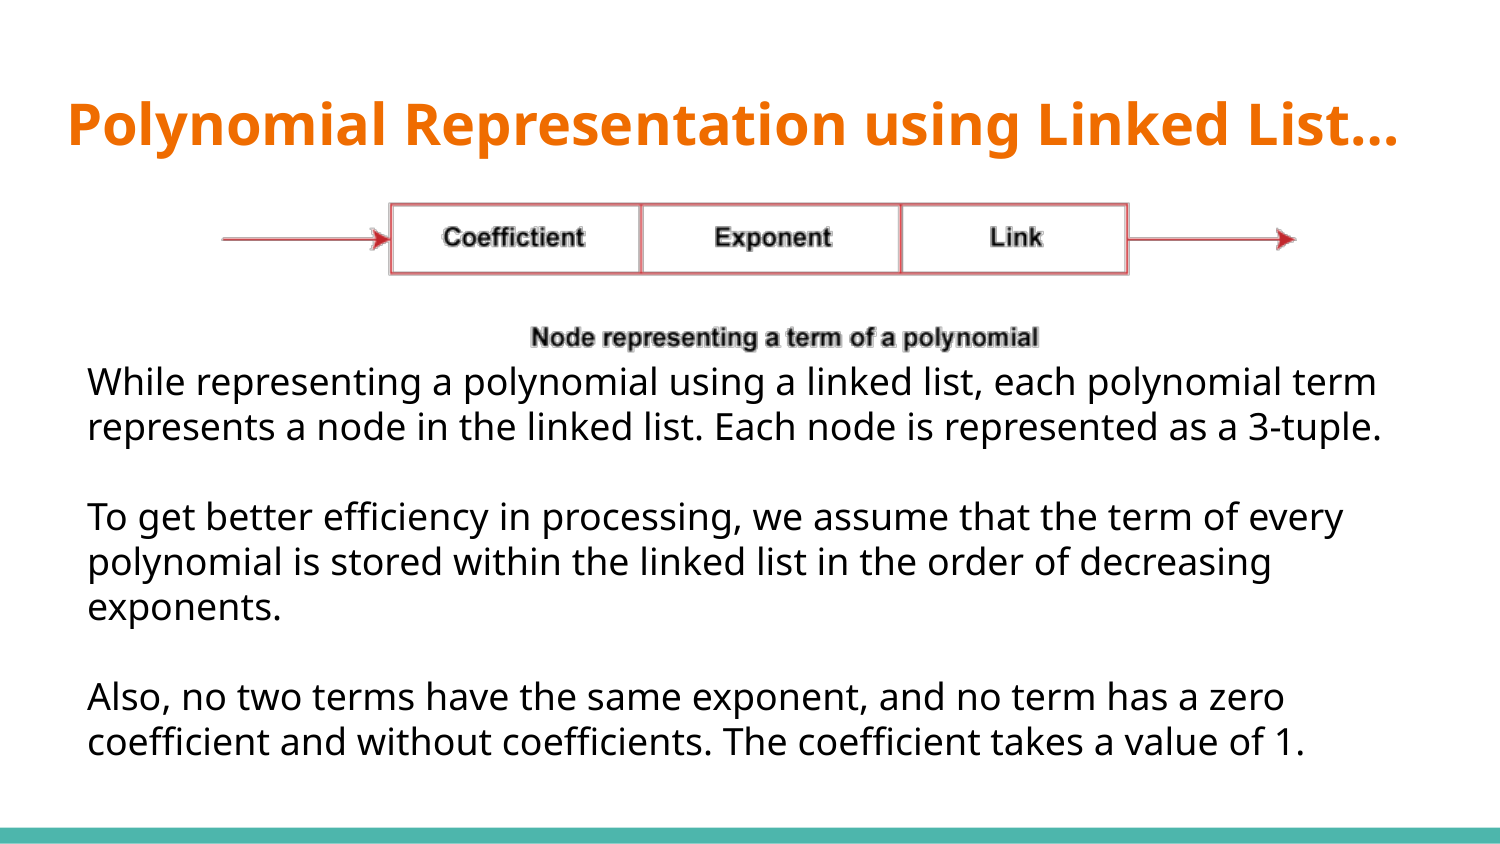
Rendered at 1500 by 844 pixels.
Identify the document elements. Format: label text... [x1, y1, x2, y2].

text_box While representing a polynomial using a linked list, each polynomial term represents a node in the linked list. Each node is represented as a 3-tuple. To get better efficiency in processing, we assume that the term of every polynomial is stored within the linked list in the order of decreasing exponents. Also, no two terms have the same exponent, and no term has a zero coefficient and without coefficients. The coefficient takes a value of 1. [71, 342, 1449, 775]
title Polynomial Representation using Linked List… [51, 72, 1449, 189]
picture [202, 175, 1298, 369]
